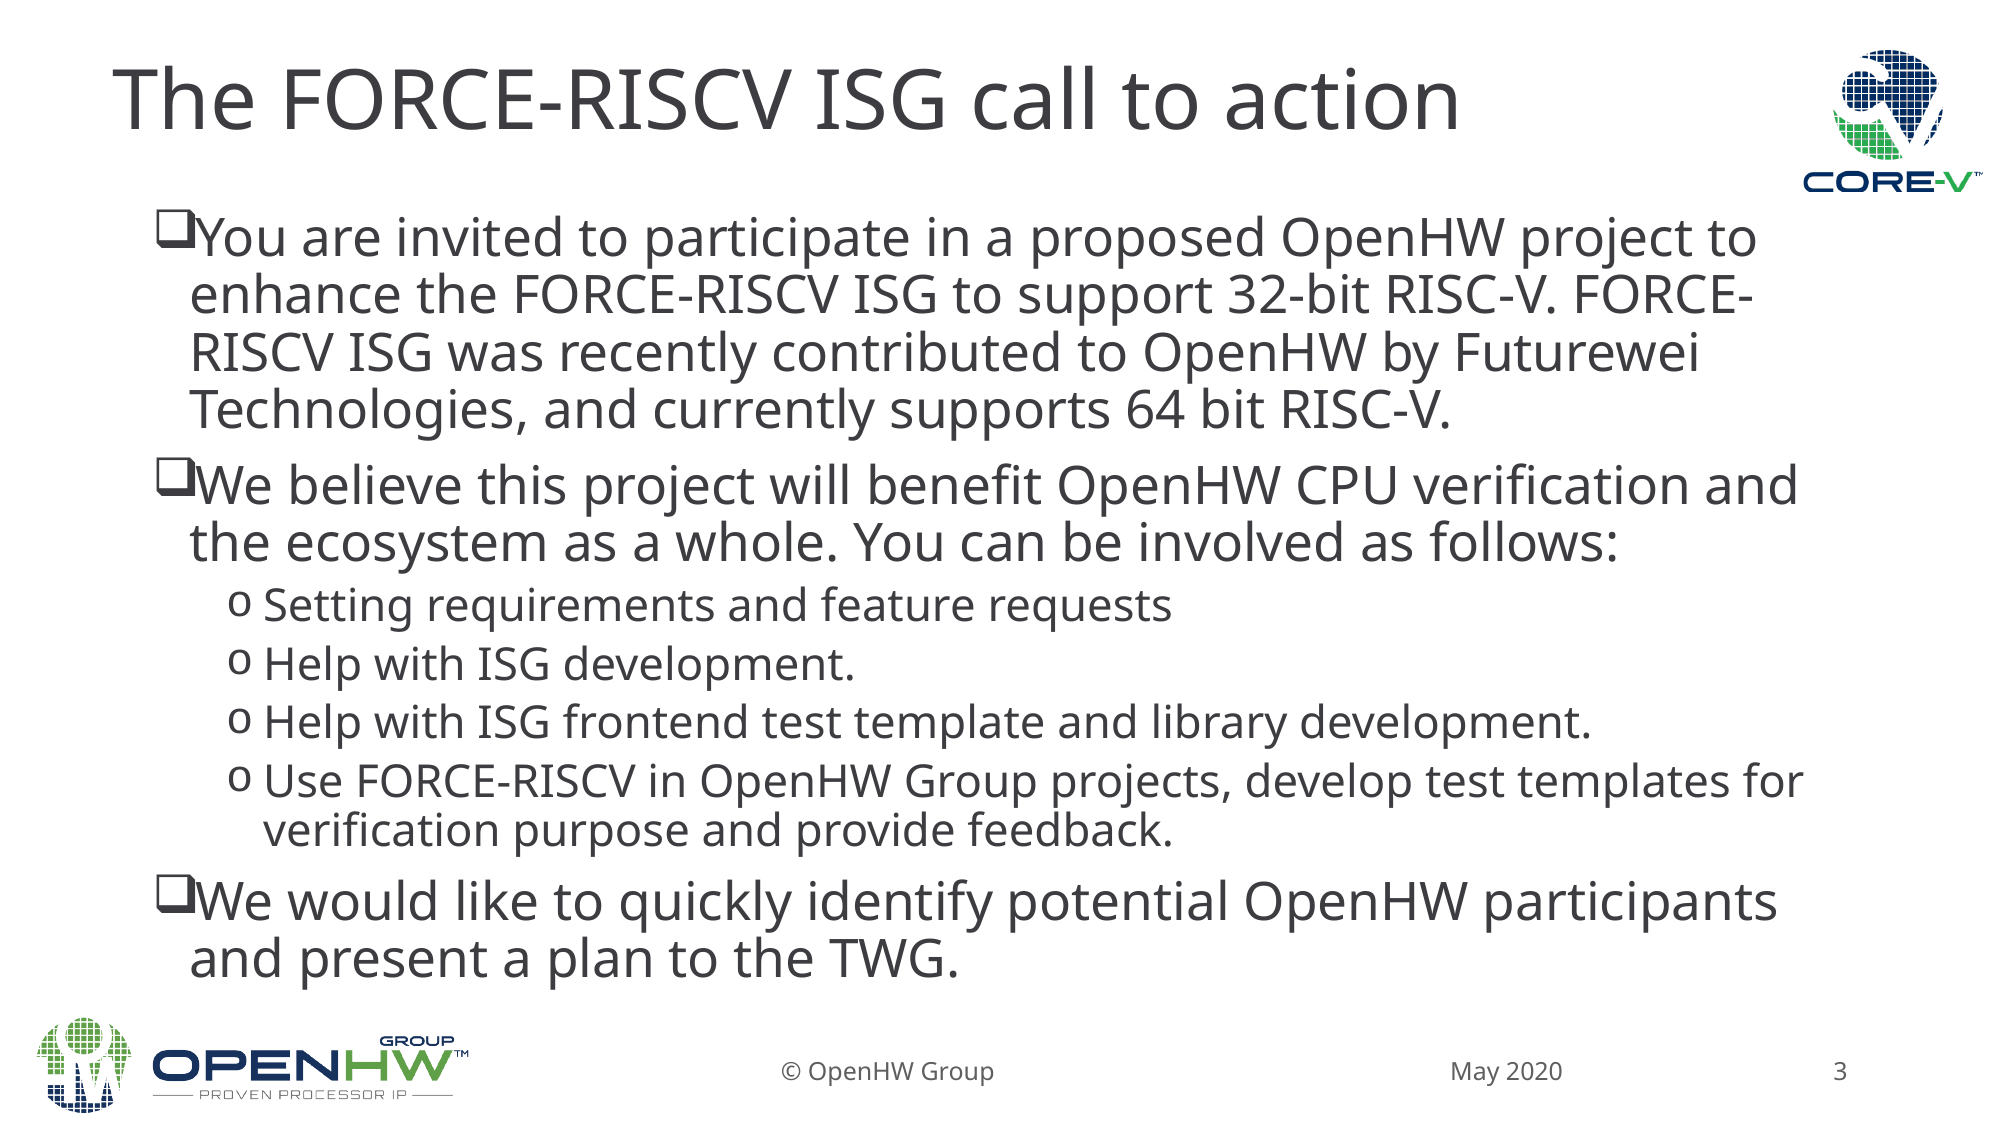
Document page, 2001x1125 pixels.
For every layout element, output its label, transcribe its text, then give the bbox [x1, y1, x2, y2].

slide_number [1335, 1040, 1678, 1101]
title The FORCE-RISCV ISG call to action [97, 24, 1888, 181]
picture [32, 1013, 473, 1117]
list You are invited to participate in a proposed OpenHW project to enhance the FORCE-RISCV ISG to support 32-bit RISC-V. FORCE-RISCV ISG was recently contributed to OpenHW by Futurewei Technologies, and currently supports 64 bit RISC-V. We believe this project will benefit OpenHW CPU verification and the ecosystem as a whole. You can be involved as follows: Setting requirements and feature requests Help with ISG development. Help with ISG frontend test template and library development. Use FORCE-RISCV in OpenHW Group projects, develop test templates for verification purpose and provide feedback. We would like to quickly identify potential OpenHW participants and present a plan to the TWG. [137, 203, 1863, 1014]
footer © OpenHW Group [550, 1042, 1226, 1103]
slide_number 3 [1782, 1042, 1863, 1103]
